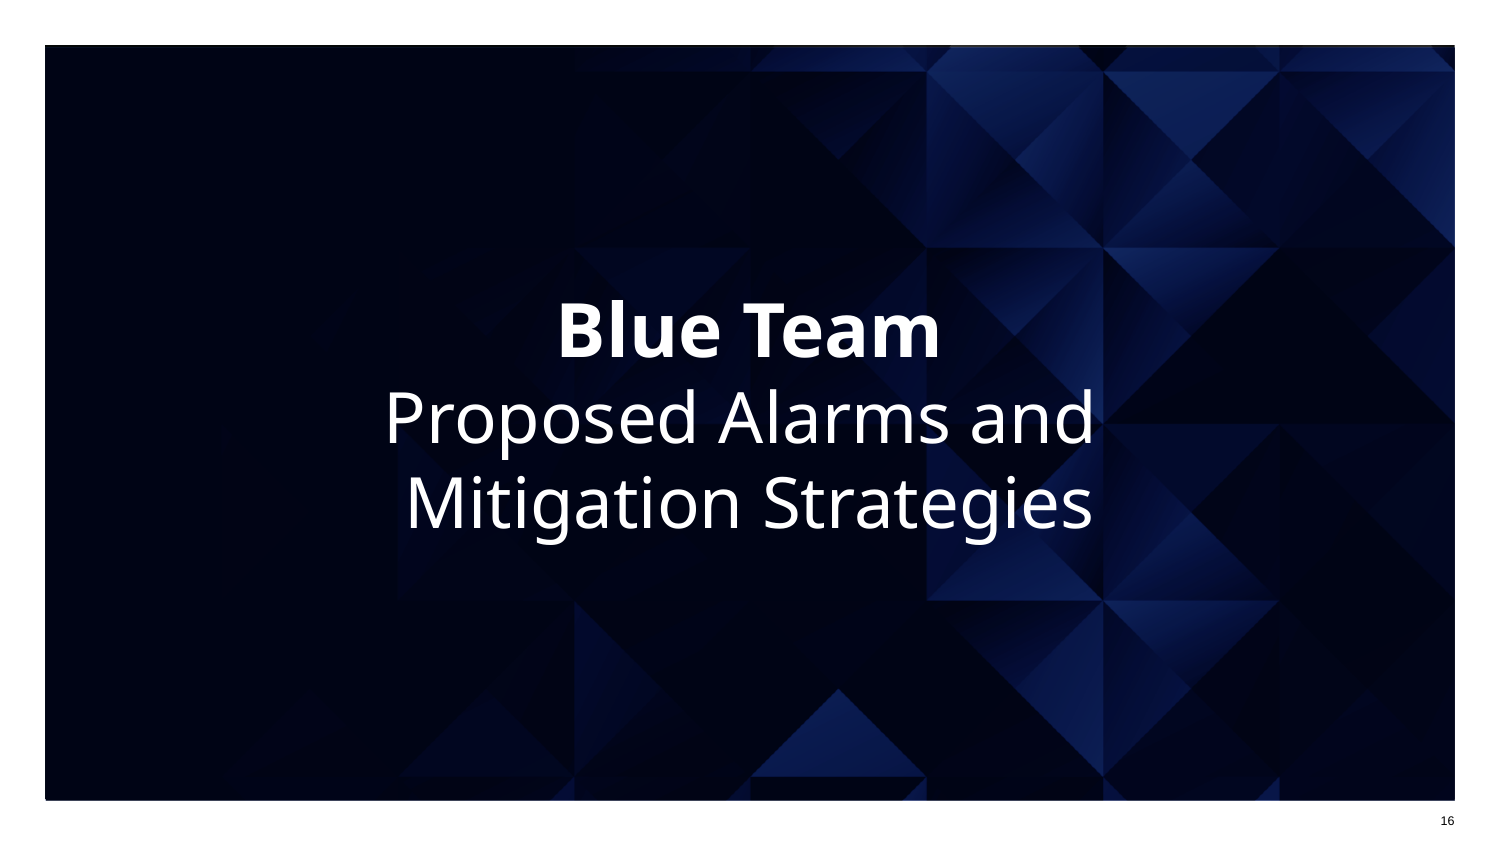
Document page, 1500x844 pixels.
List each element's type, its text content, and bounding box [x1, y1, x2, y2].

picture [44, 45, 1455, 801]
text_box <number> [1411, 813, 1455, 831]
